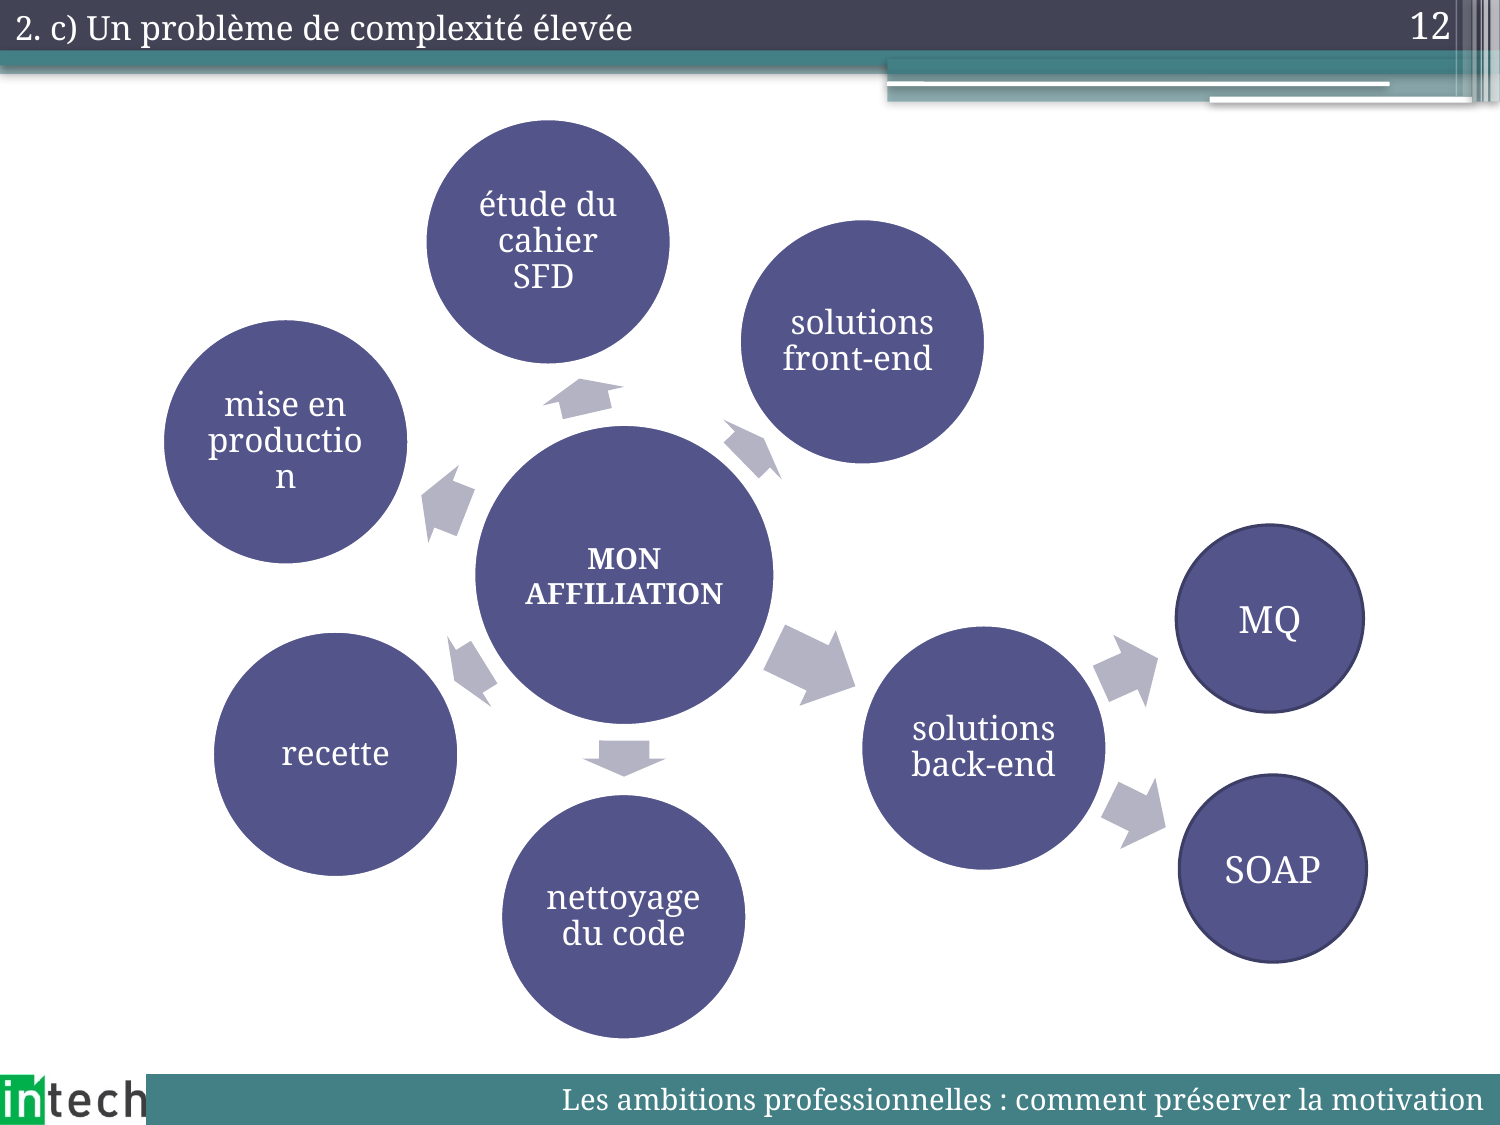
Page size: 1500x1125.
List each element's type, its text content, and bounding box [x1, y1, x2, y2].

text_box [30, 105, 1469, 1044]
text_box 2. c) Un problème de complexité élevée [0, 0, 863, 55]
slide_number 12 [1341, 0, 1466, 61]
text_box Les ambitions professionnelles : comment préserver la motivation [147, 1074, 1500, 1125]
picture [0, 1074, 146, 1125]
